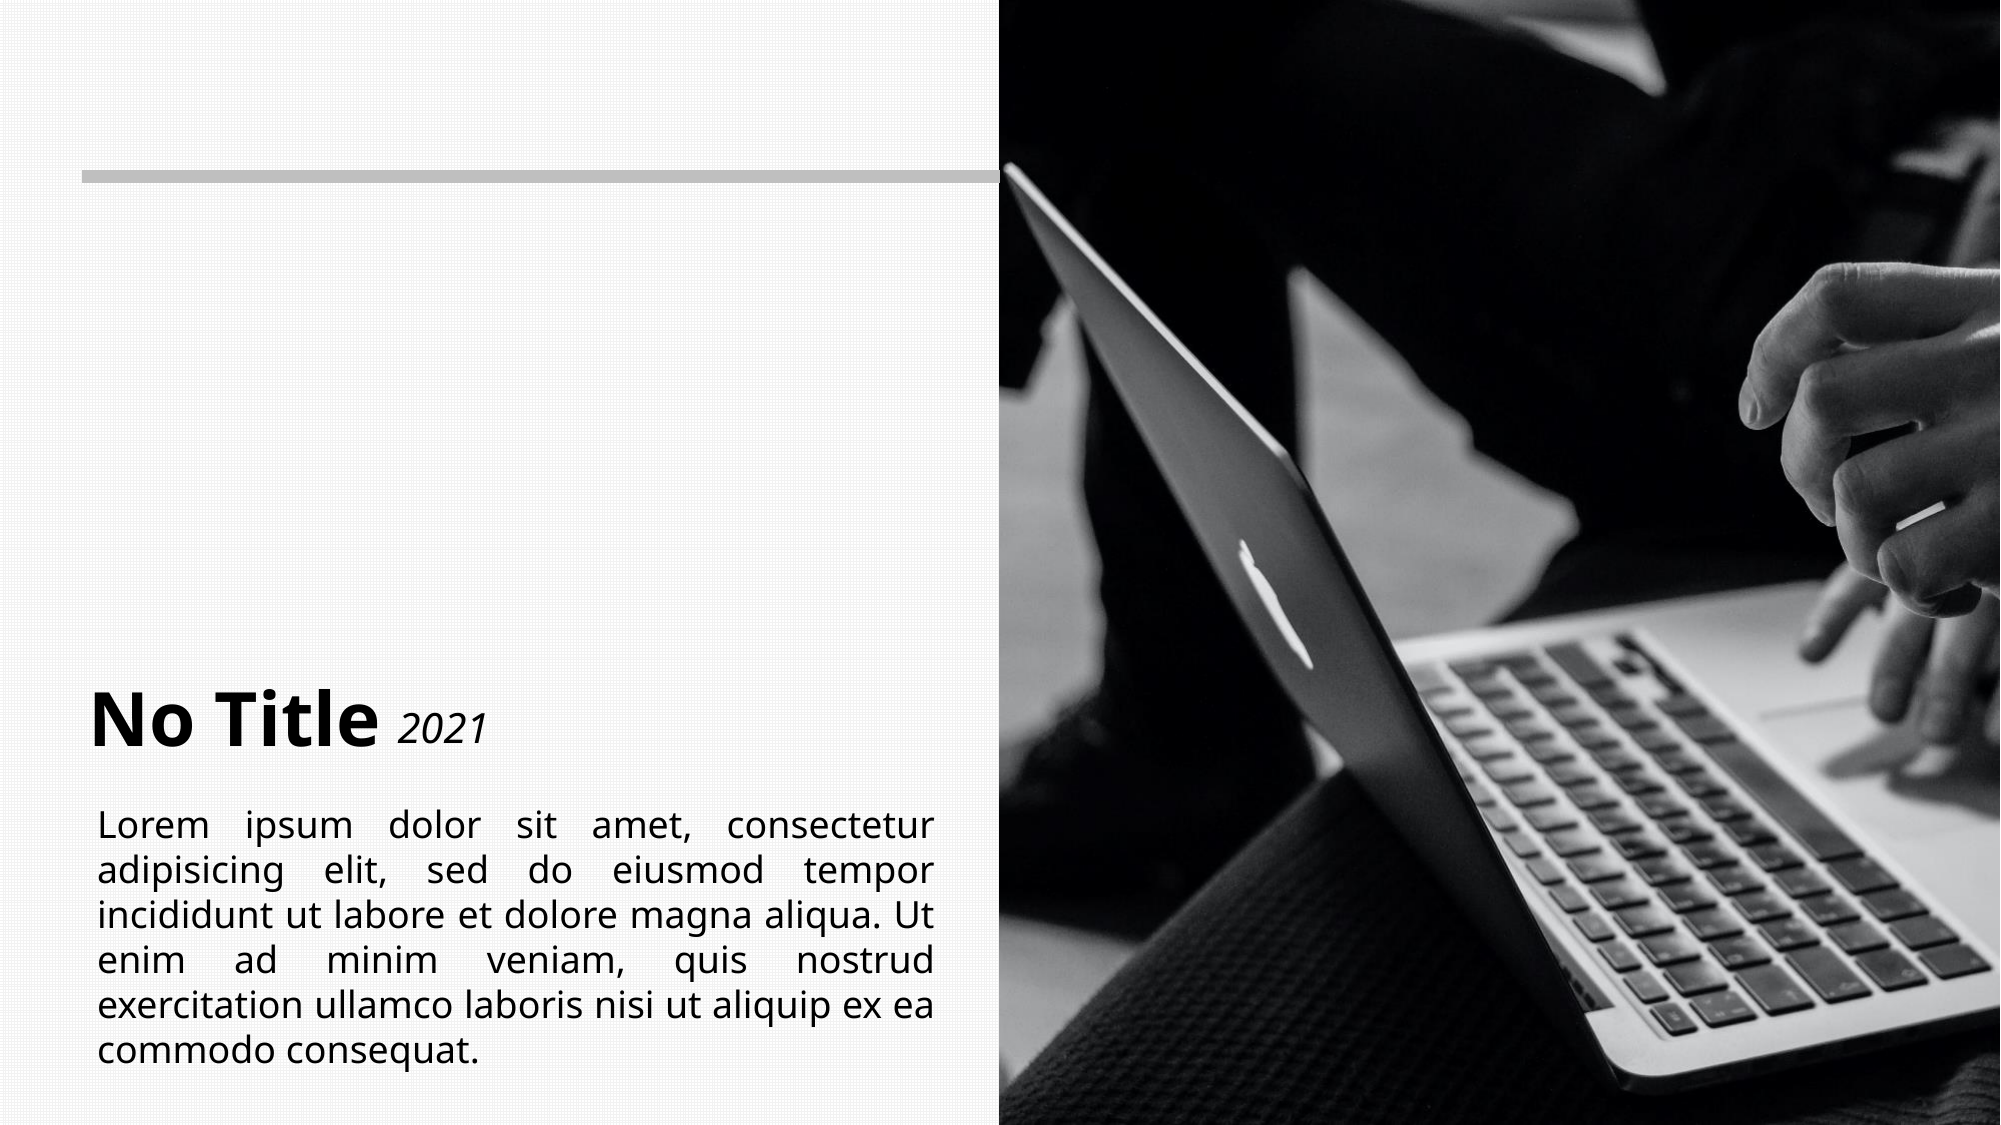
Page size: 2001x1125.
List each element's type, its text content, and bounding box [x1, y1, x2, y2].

picture [999, 0, 2000, 1125]
text_box No Title [73, 663, 397, 769]
text_box Lorem ipsum dolor sit amet, consectetur adipisicing elit, sed do eiusmod tempor incididunt ut labore et dolore magna aliqua. Ut enim ad minim veniam, quis nostrud exercitation ullamco laboris nisi ut aliquip ex ea commodo consequat. [82, 793, 951, 1079]
text_box 2021 [382, 694, 505, 759]
